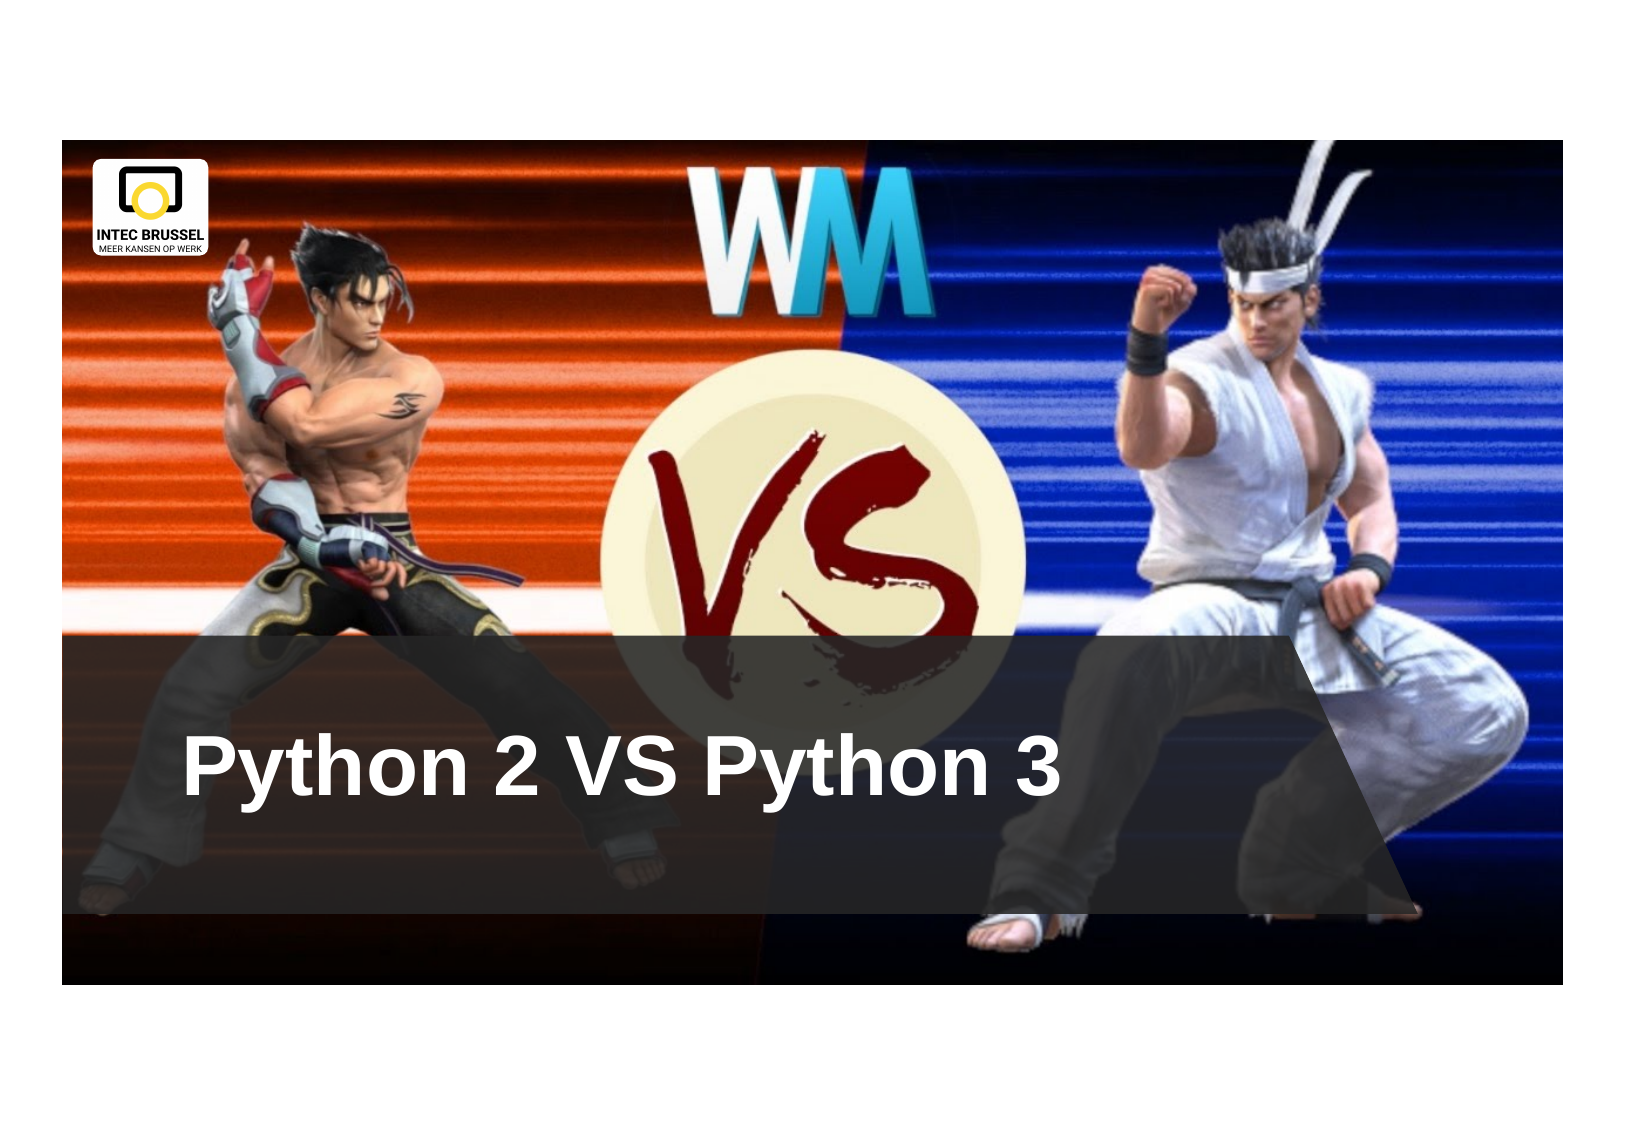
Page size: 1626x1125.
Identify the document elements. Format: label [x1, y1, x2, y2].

picture [62, 140, 1563, 985]
